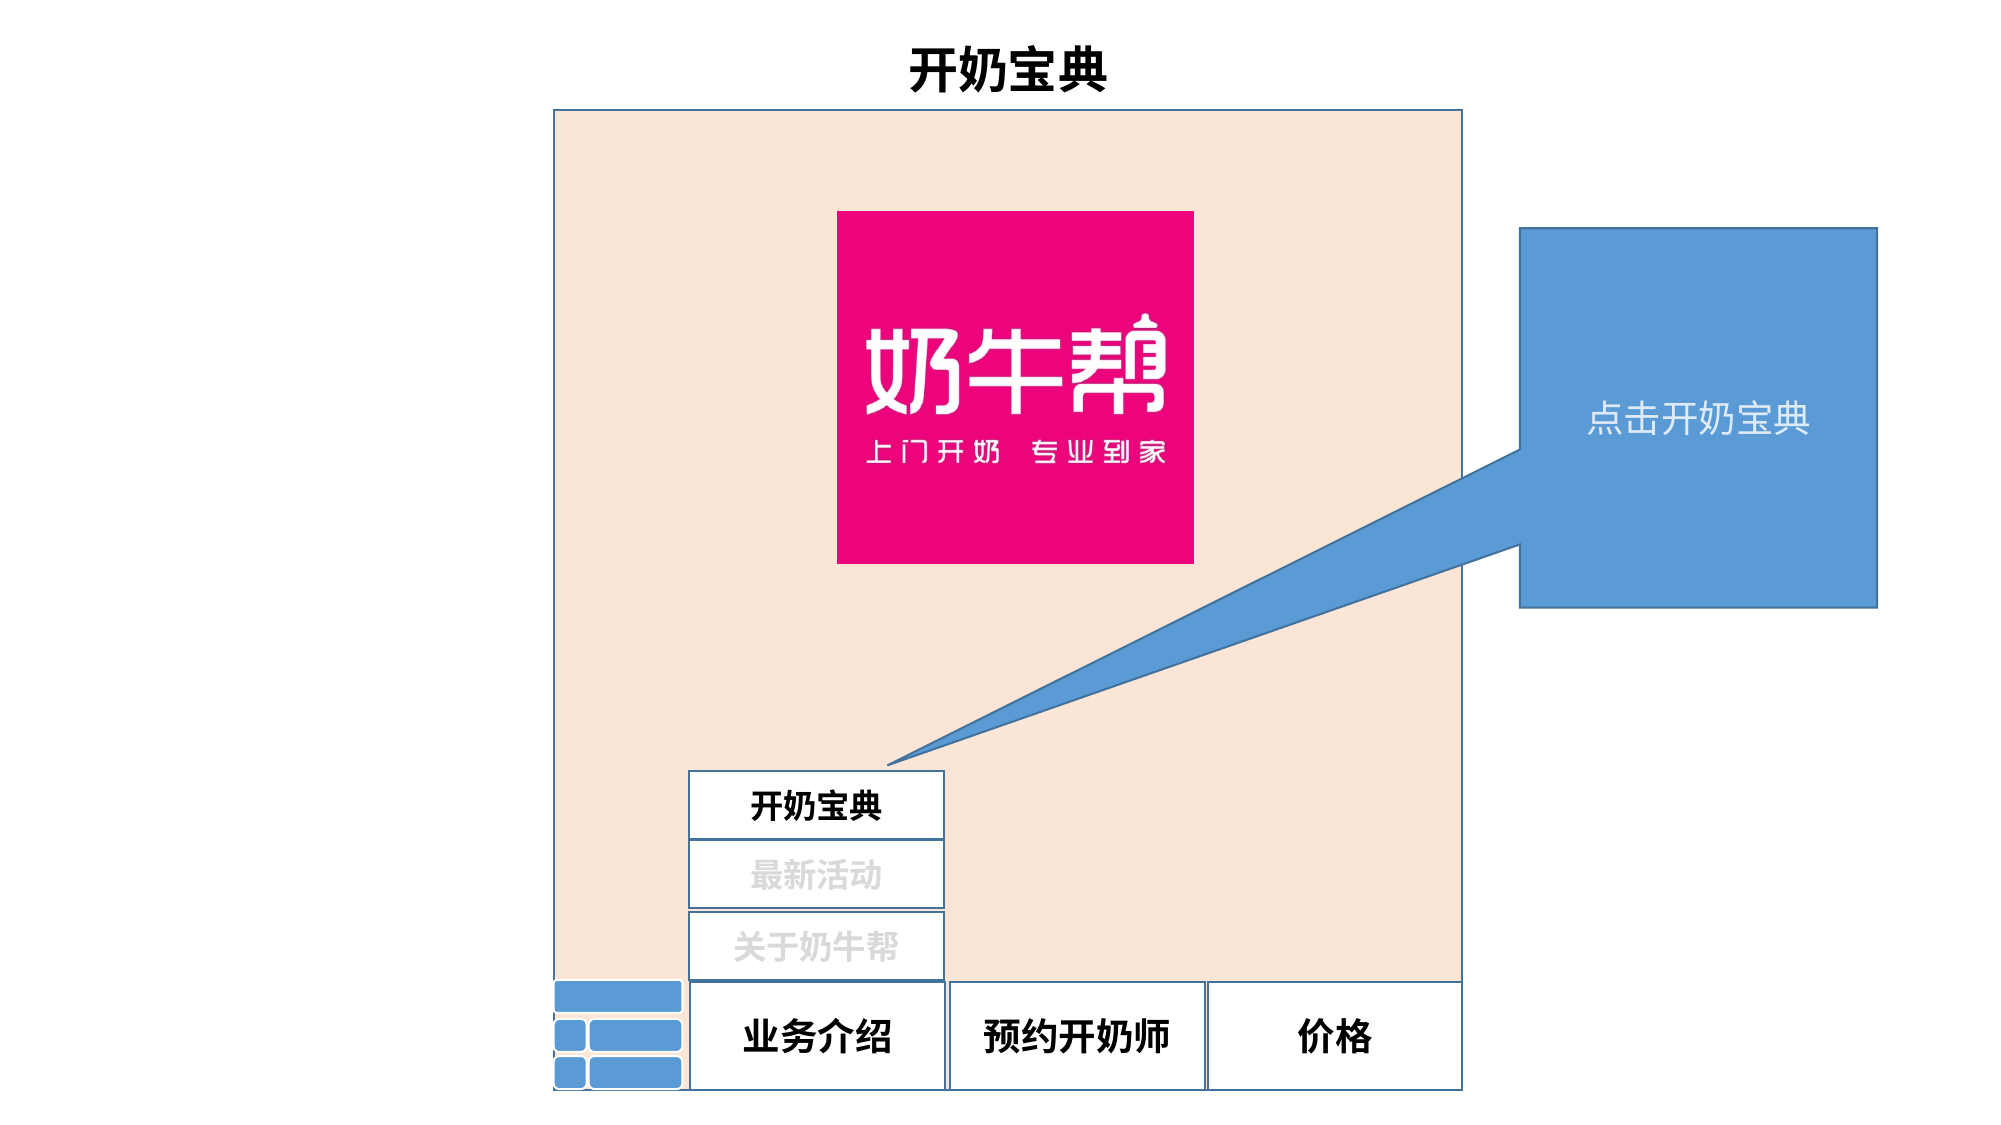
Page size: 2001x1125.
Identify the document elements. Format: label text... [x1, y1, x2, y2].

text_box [553, 968, 683, 1101]
text_box 开奶宝典 [688, 770, 945, 839]
picture [837, 211, 1194, 564]
text_box 价格 [1207, 981, 1463, 1091]
text_box 最新活动 [688, 839, 945, 909]
text_box 开奶宝典 [893, 31, 1187, 106]
text_box 关于奶牛帮 [688, 911, 945, 981]
text_box 预约开奶师 [949, 981, 1206, 1091]
text_box [553, 109, 1463, 1091]
text_box 点击开奶宝典 [886, 227, 1879, 767]
text_box 业务介绍 [689, 981, 946, 1091]
